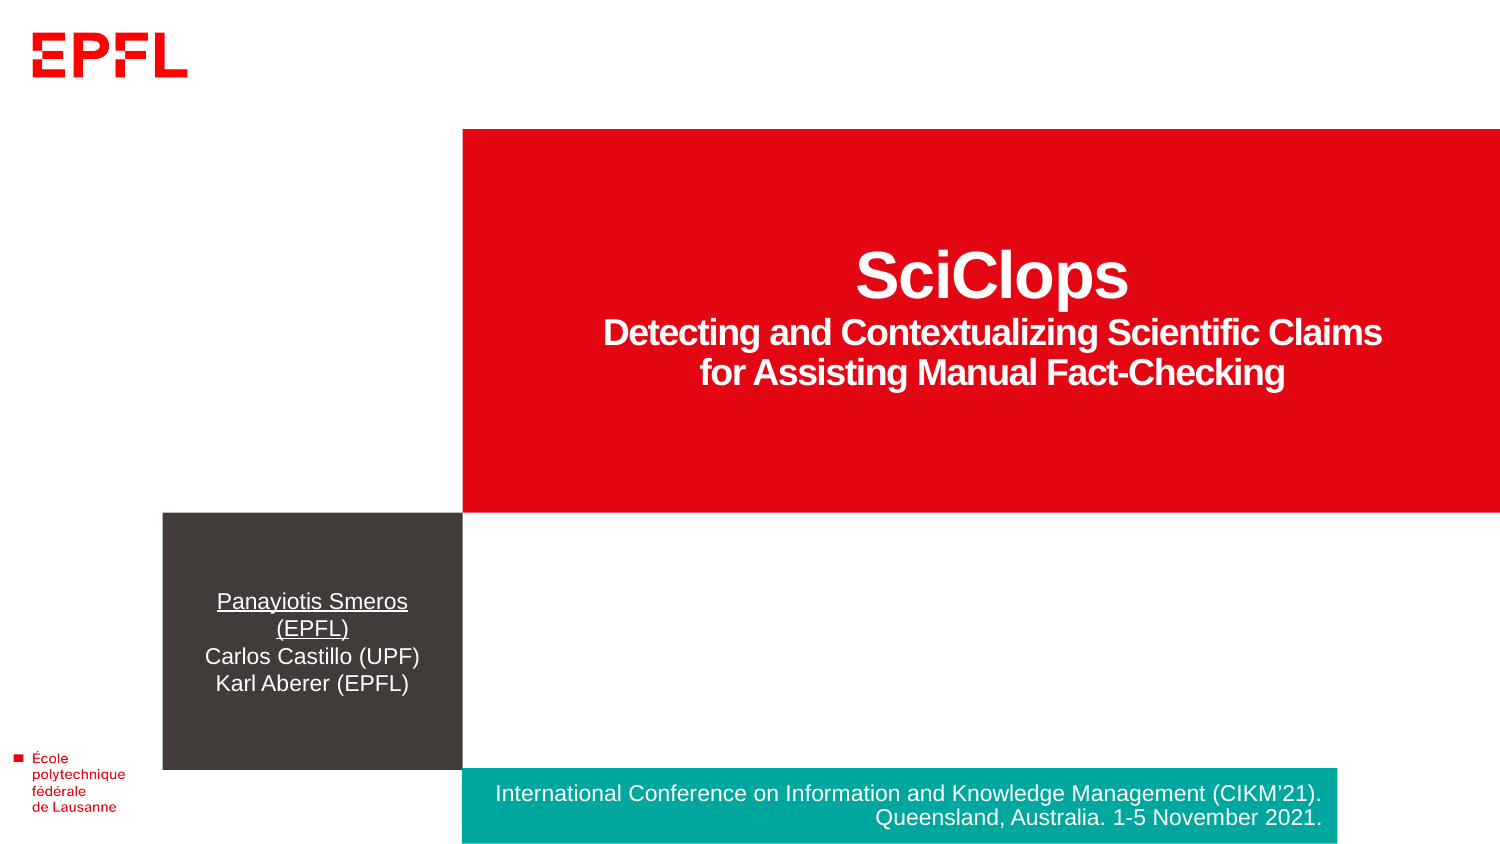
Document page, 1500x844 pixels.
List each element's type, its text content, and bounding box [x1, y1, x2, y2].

list International Conference on Information and Knowledge Management (CIKM’21). Queensland, Australia. 1-5 November 2021. [461, 768, 1338, 844]
picture [13, 13, 207, 97]
subtitle Panayiotis Smeros (EPFL) Carlos Castillo (UPF) Karl Aberer (EPFL) [162, 512, 463, 770]
title SciClops Detecting and Contextualizing Scientific Claims for Assisting Manual Fact-Checking [462, 129, 1500, 513]
picture [32, 751, 125, 812]
